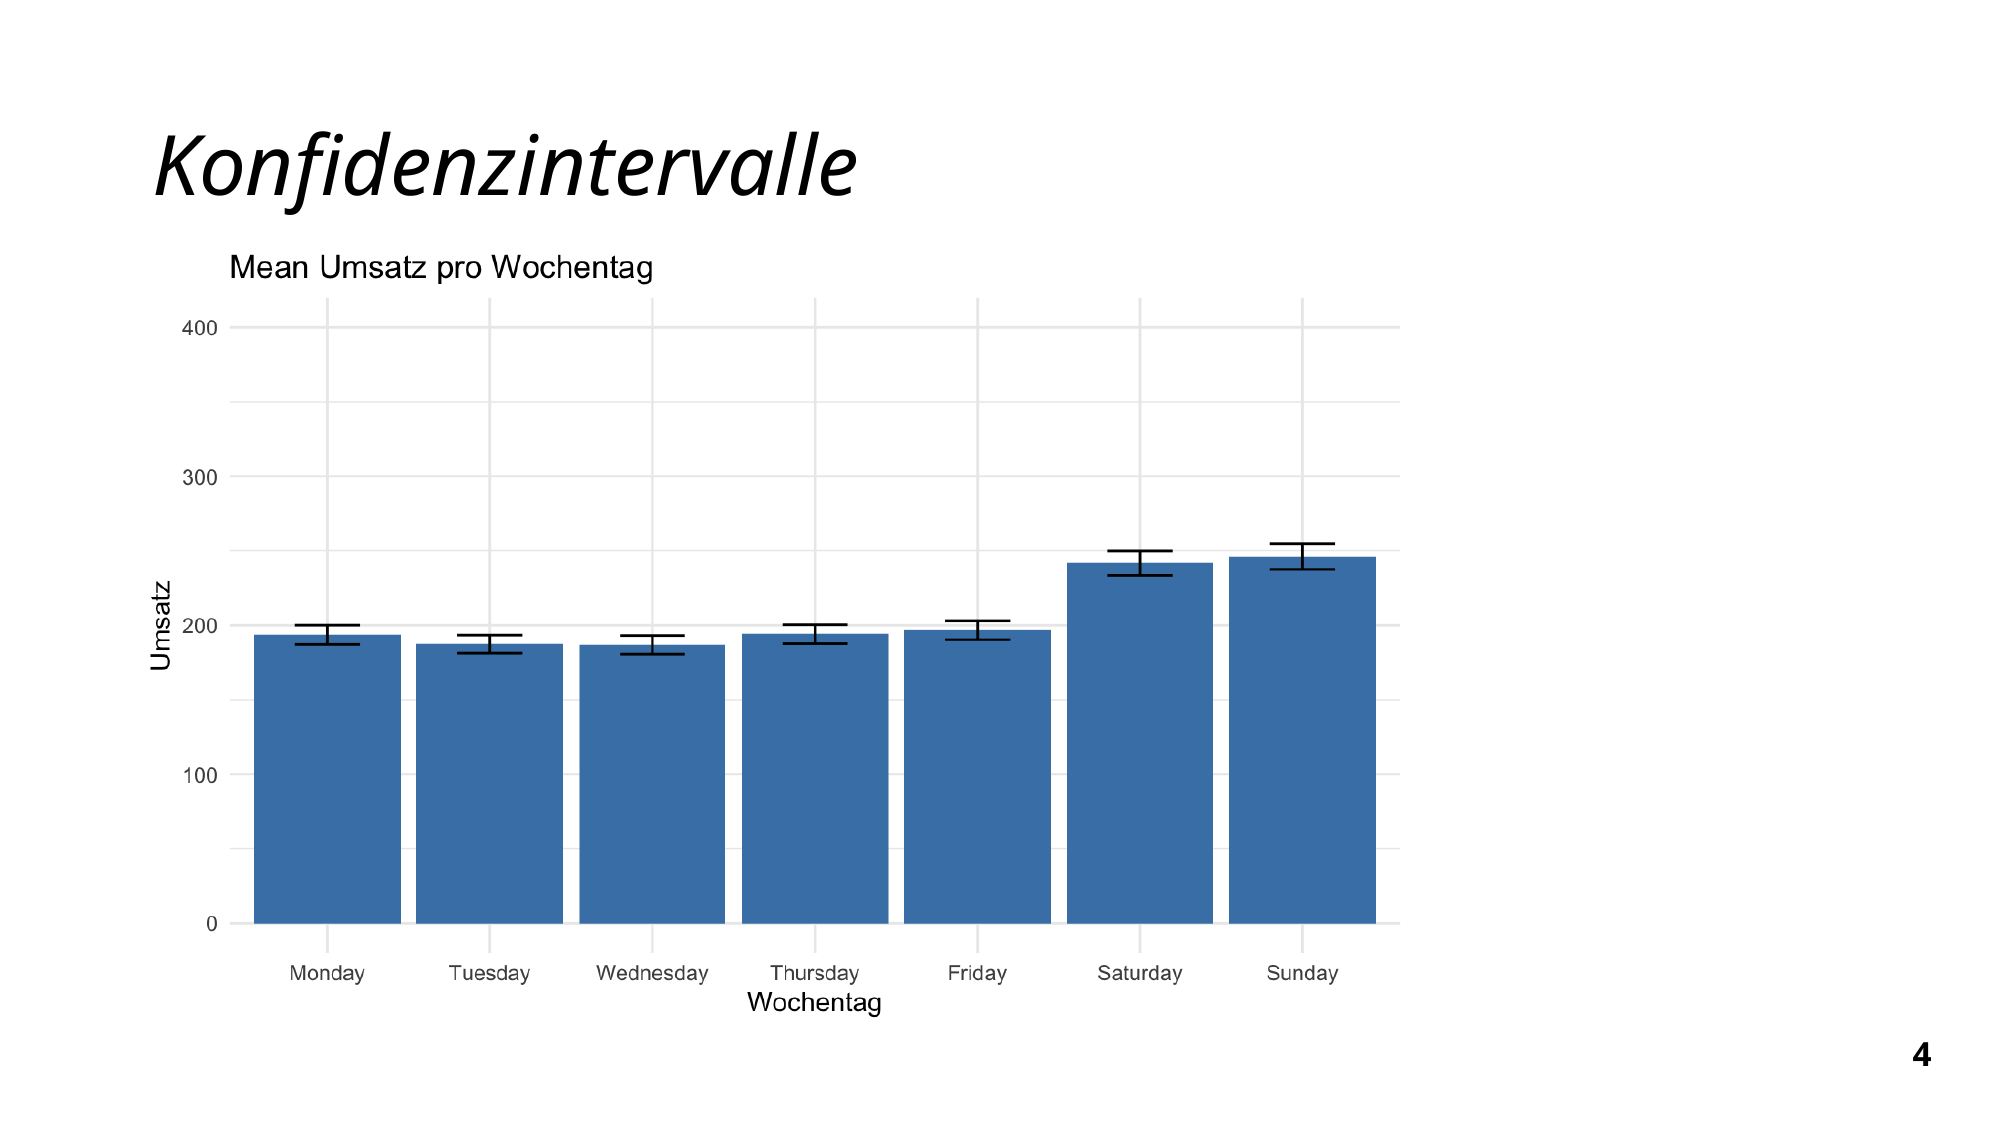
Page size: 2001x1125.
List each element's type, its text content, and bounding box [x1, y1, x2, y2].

title Konfidenzintervalle [137, 59, 1863, 278]
text_box 4 [1885, 1010, 1959, 1096]
picture [137, 241, 1413, 1029]
